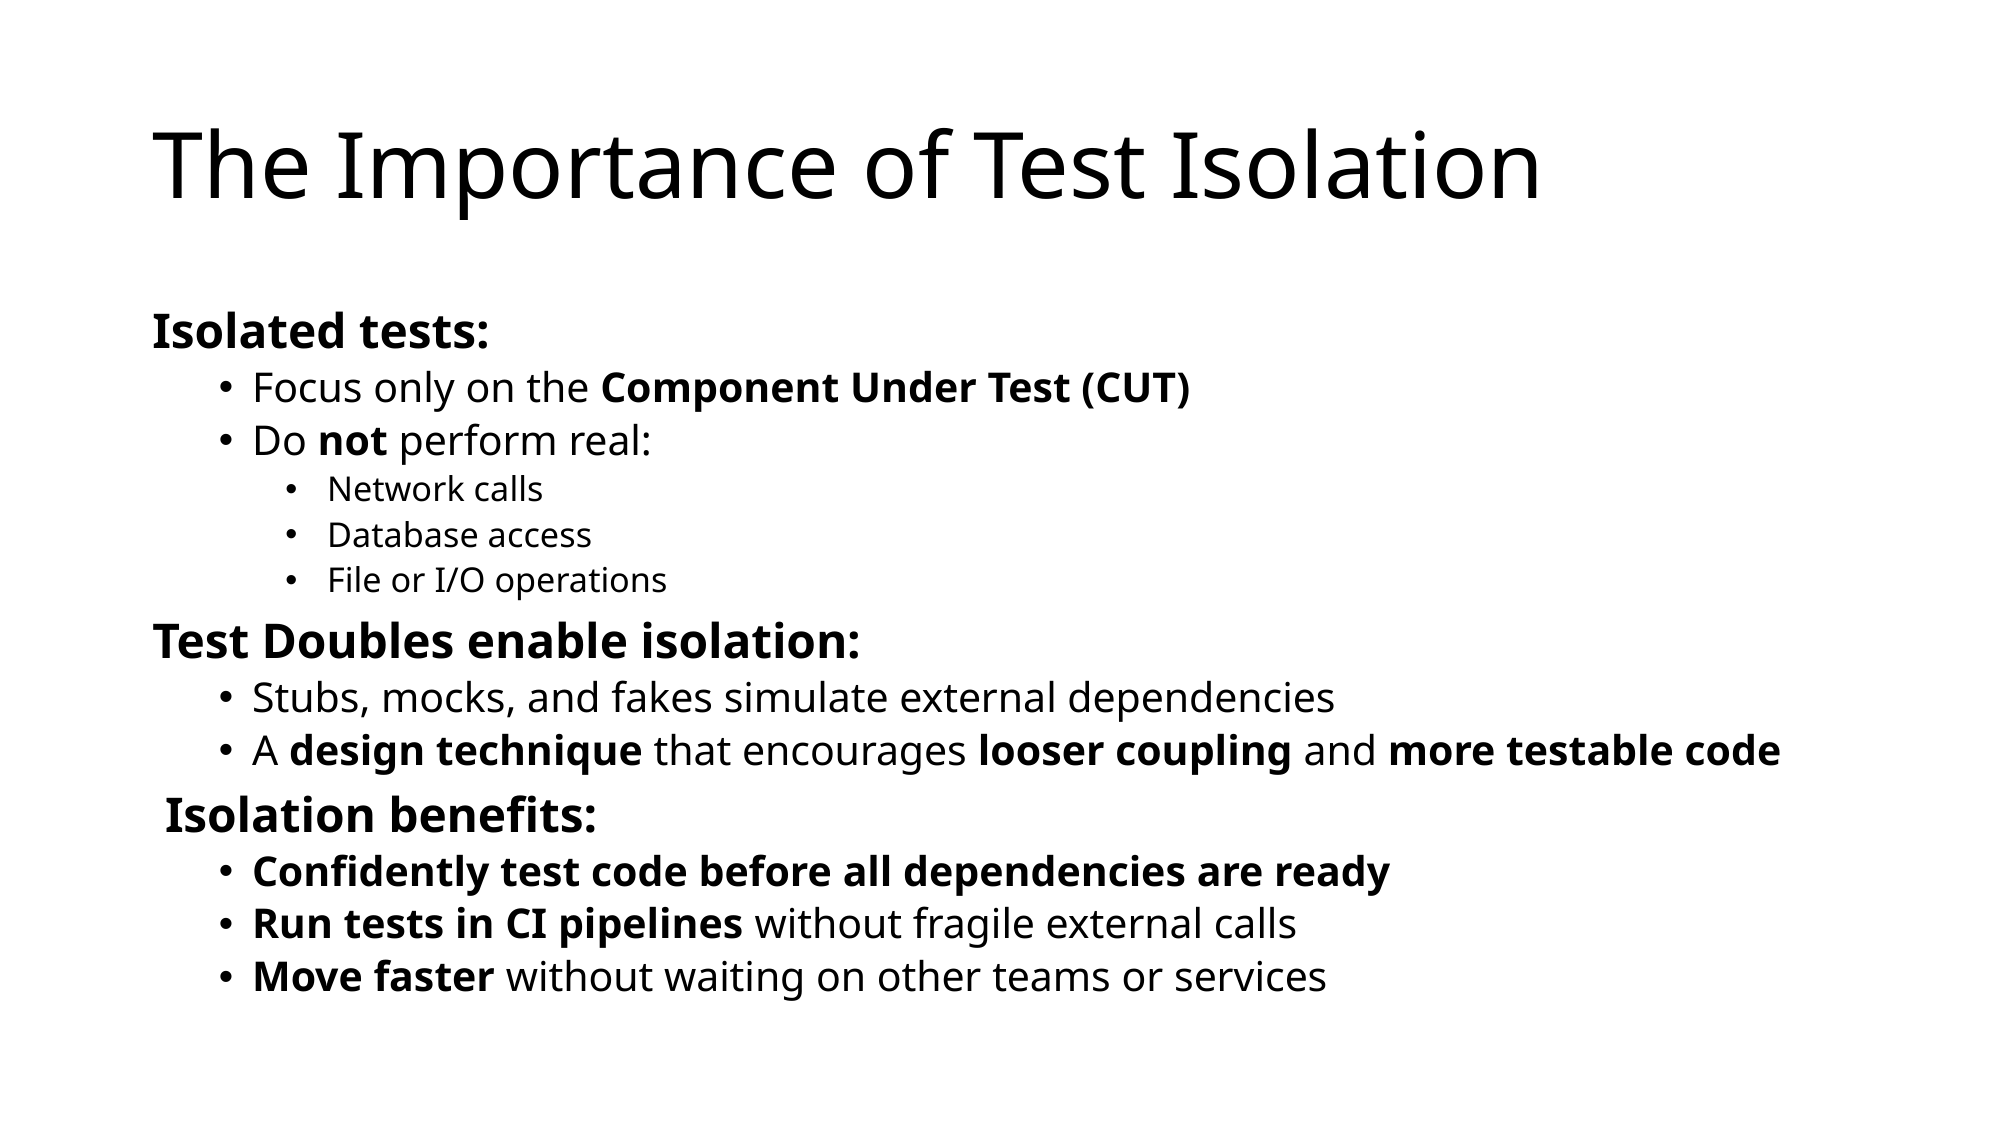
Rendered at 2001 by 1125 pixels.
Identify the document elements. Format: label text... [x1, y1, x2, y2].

title The Importance of Test Isolation [137, 59, 1863, 278]
list Isolated tests: Focus only on the Component Under Test (CUT) Do not perform real: Network calls Database access File or I/O operations Test Doubles enable isolation: Stubs, mocks, and fakes simulate external dependencies A design technique that encourages looser coupling and more testable code Isolation benefits: Confidently test code before all dependencies are ready Run tests in CI pipelines without fragile external calls Move faster without waiting on other teams or services [137, 299, 1863, 1014]
